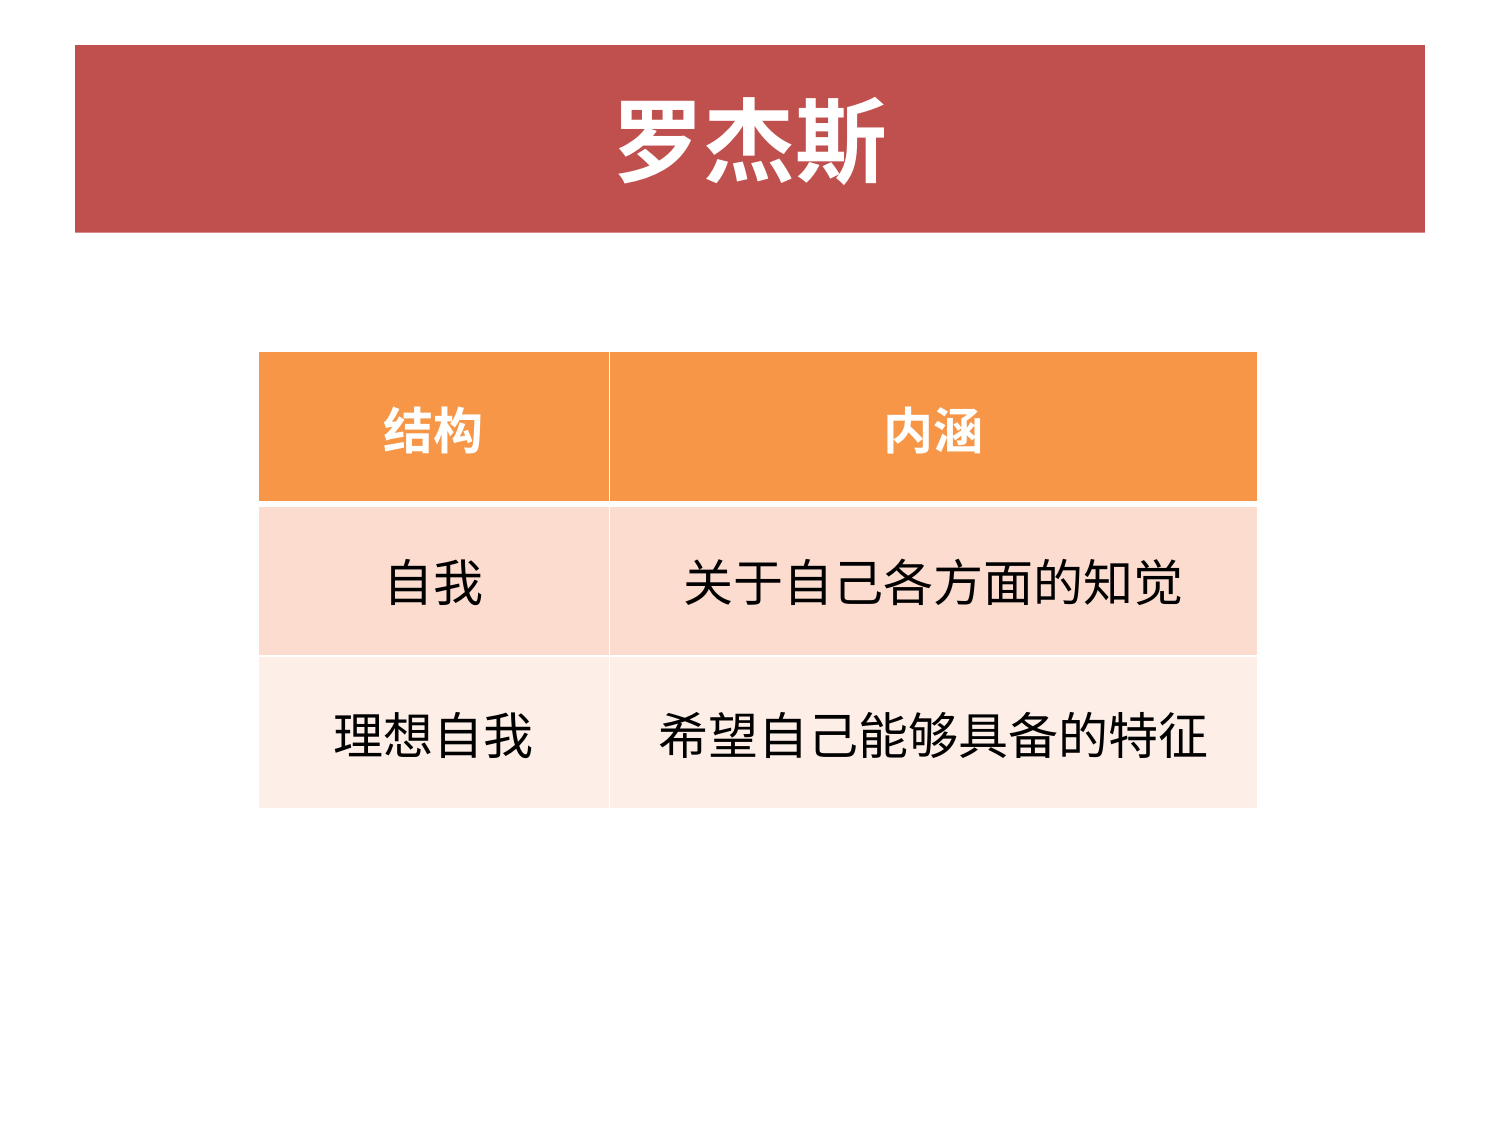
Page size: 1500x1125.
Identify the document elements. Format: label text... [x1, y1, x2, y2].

title 罗杰斯 [75, 45, 1425, 233]
table_header 结构 [259, 352, 609, 501]
table_cell 关于自己各方面的知觉 [610, 507, 1257, 655]
table_cell 希望自己能够具备的特征 [610, 657, 1257, 808]
table_cell 理想自我 [259, 657, 609, 808]
table_header 内涵 [610, 352, 1257, 501]
table_cell 自我 [259, 507, 609, 655]
